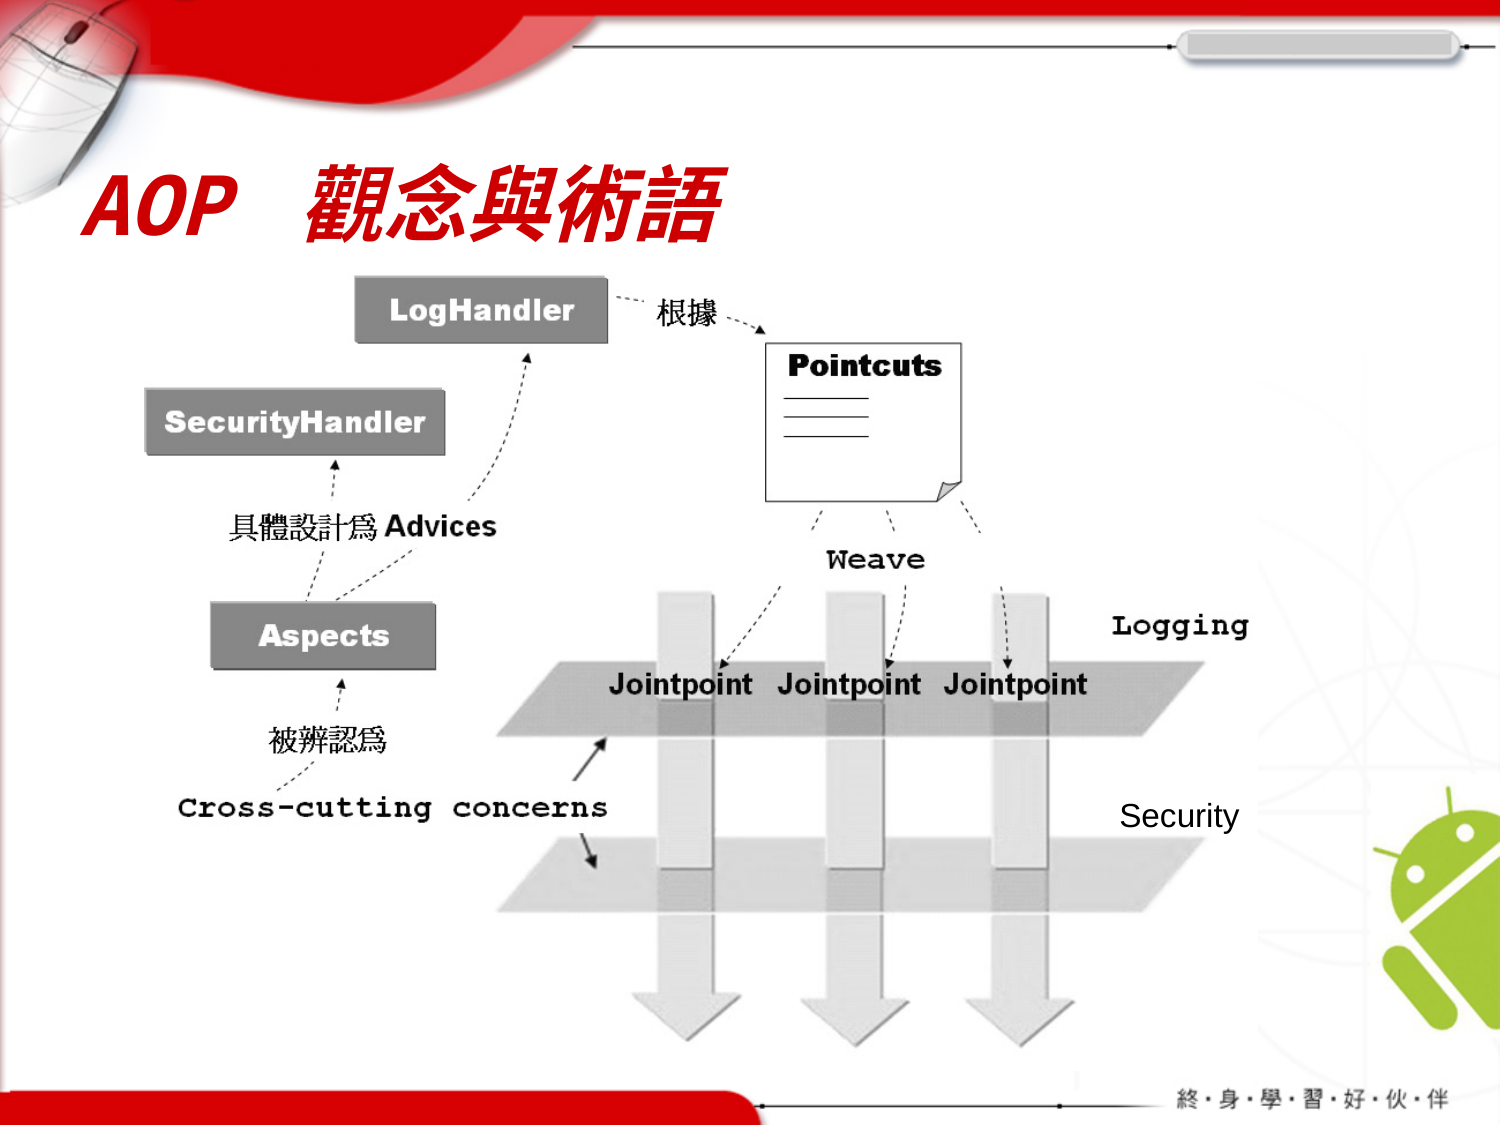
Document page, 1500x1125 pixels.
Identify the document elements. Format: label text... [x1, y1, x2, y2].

picture [0, 0, 1500, 1125]
title AOP 觀念與術語 [64, 137, 1415, 268]
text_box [135, 271, 1259, 1071]
